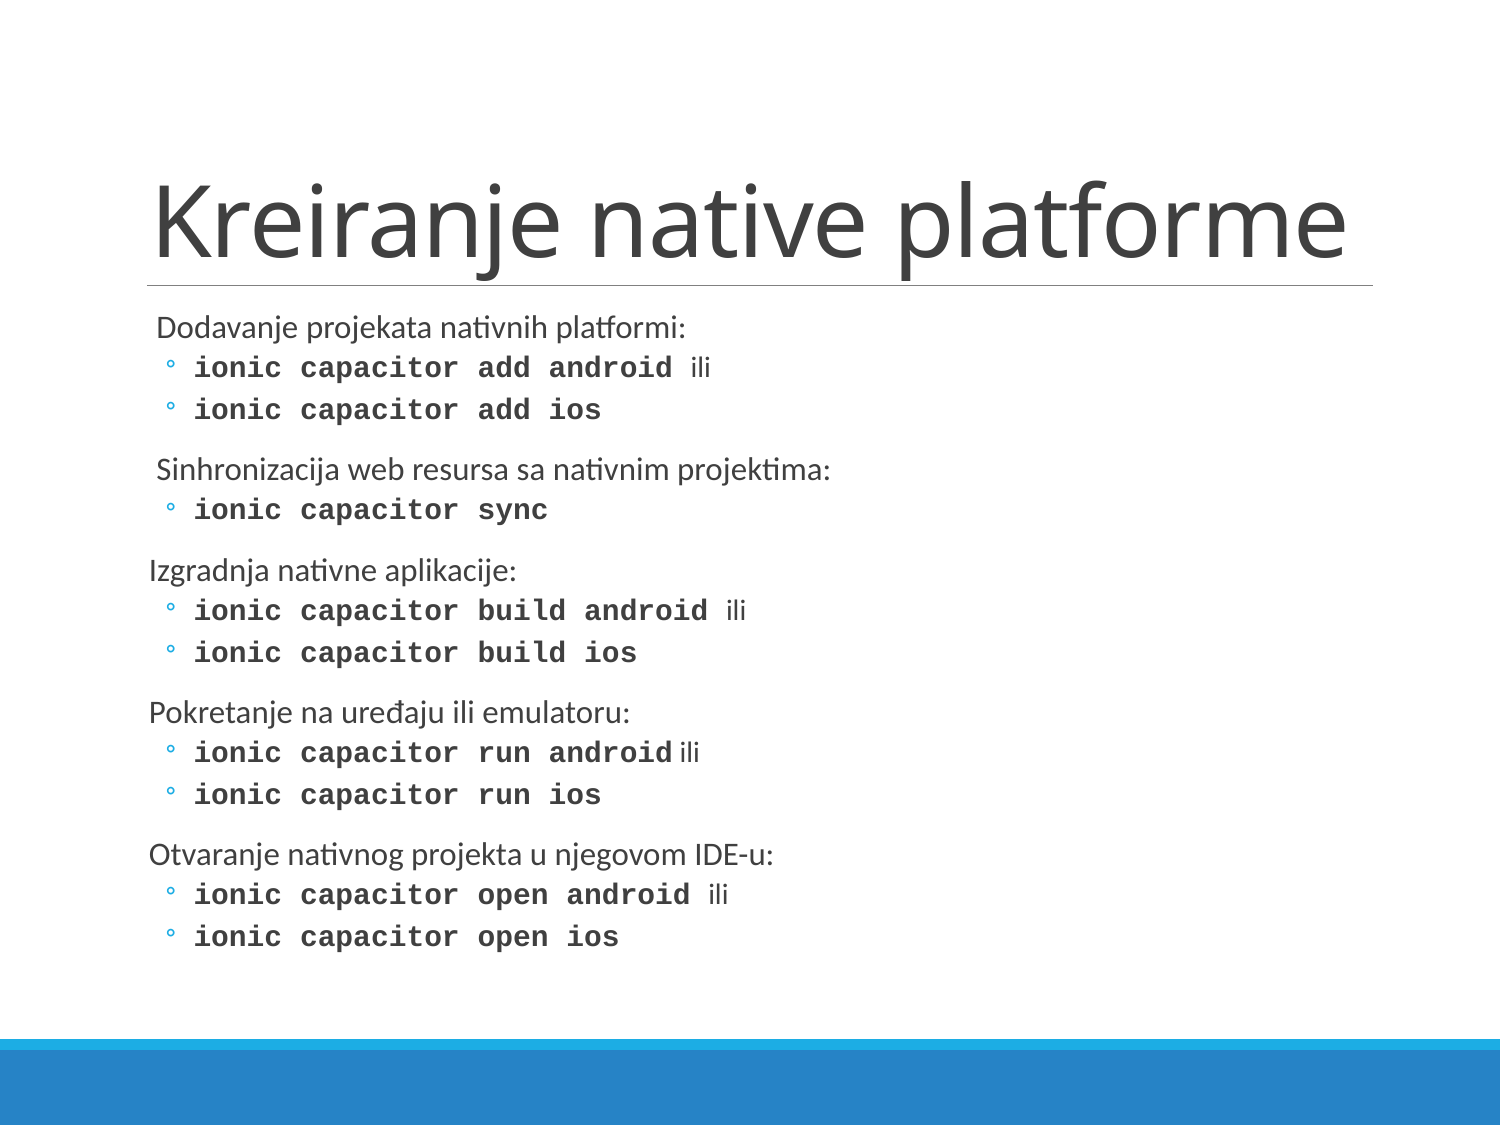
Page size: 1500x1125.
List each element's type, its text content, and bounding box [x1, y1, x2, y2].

list Dodavanje projekata nativnih platformi: ionic capacitor add android ili ionic capacitor add ios Sinhronizacija web resursa sa nativnim projektima: ionic capacitor sync Izgradnja nativne aplikacije: ionic capacitor build android ili ionic capacitor build ios Pokretanje na uređaju ili emulatoru: ionic capacitor run android ili ionic capacitor run ios Otvaranje nativnog projekta u njegovom IDE-u: ionic capacitor open android ili ionic capacitor open ios [135, 302, 1373, 963]
title Kreiranje native platforme [135, 47, 1373, 285]
